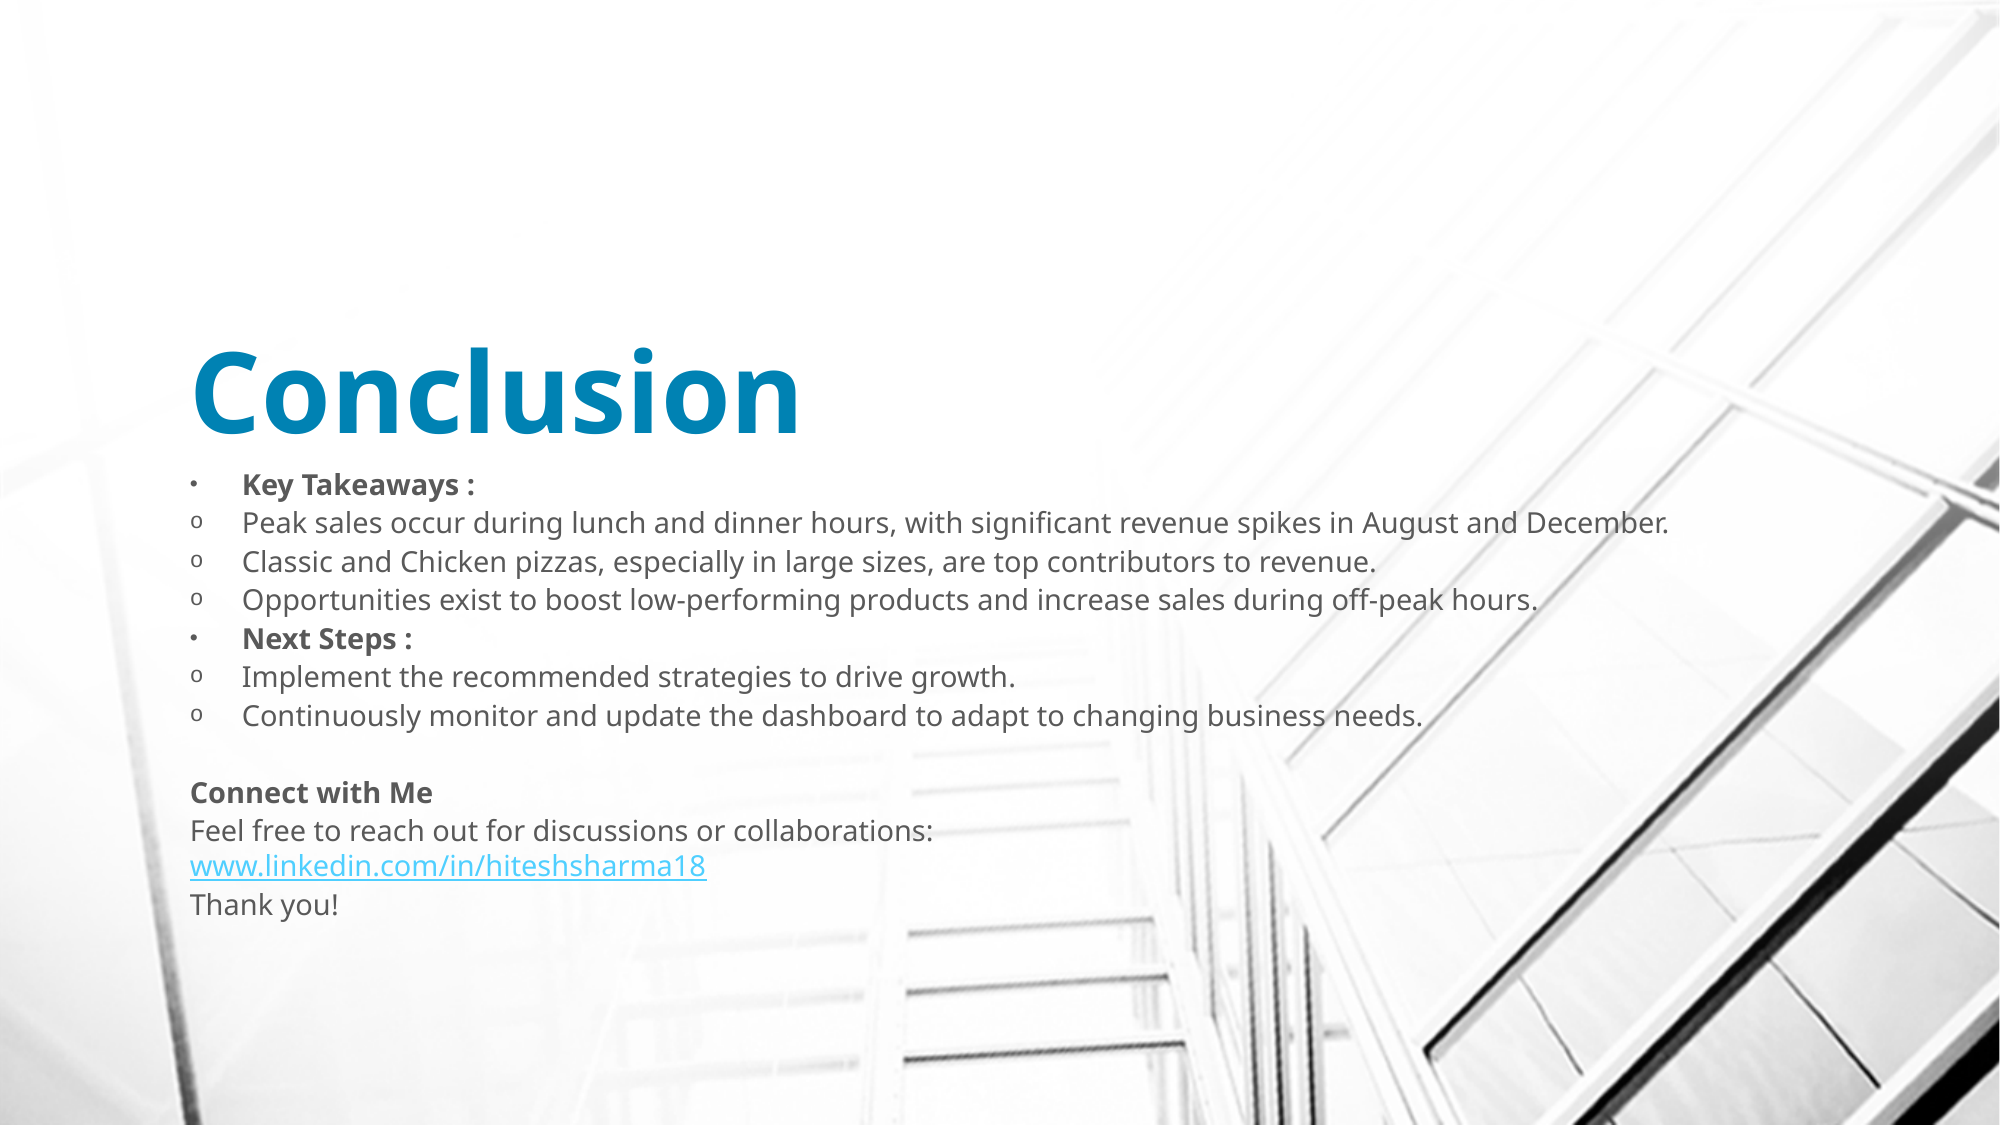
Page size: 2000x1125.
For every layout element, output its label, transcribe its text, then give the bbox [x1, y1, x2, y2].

title Conclusion [174, 87, 1600, 462]
picture [0, 0, 2000, 1125]
list Key Takeaways : Peak sales occur during lunch and dinner hours, with significant revenue spikes in August and December. Classic and Chicken pizzas, especially in large sizes, are top contributors to revenue. Opportunities exist to boost low-performing products and increase sales during off-peak hours. Next Steps : Implement the recommended strategies to drive growth. Continuously monitor and update the dashboard to adapt to changing business needs. Connect with Me Feel free to reach out for discussions or collaborations: www.linkedin.com/in/hiteshsharma18 Thank you! [174, 462, 1697, 953]
